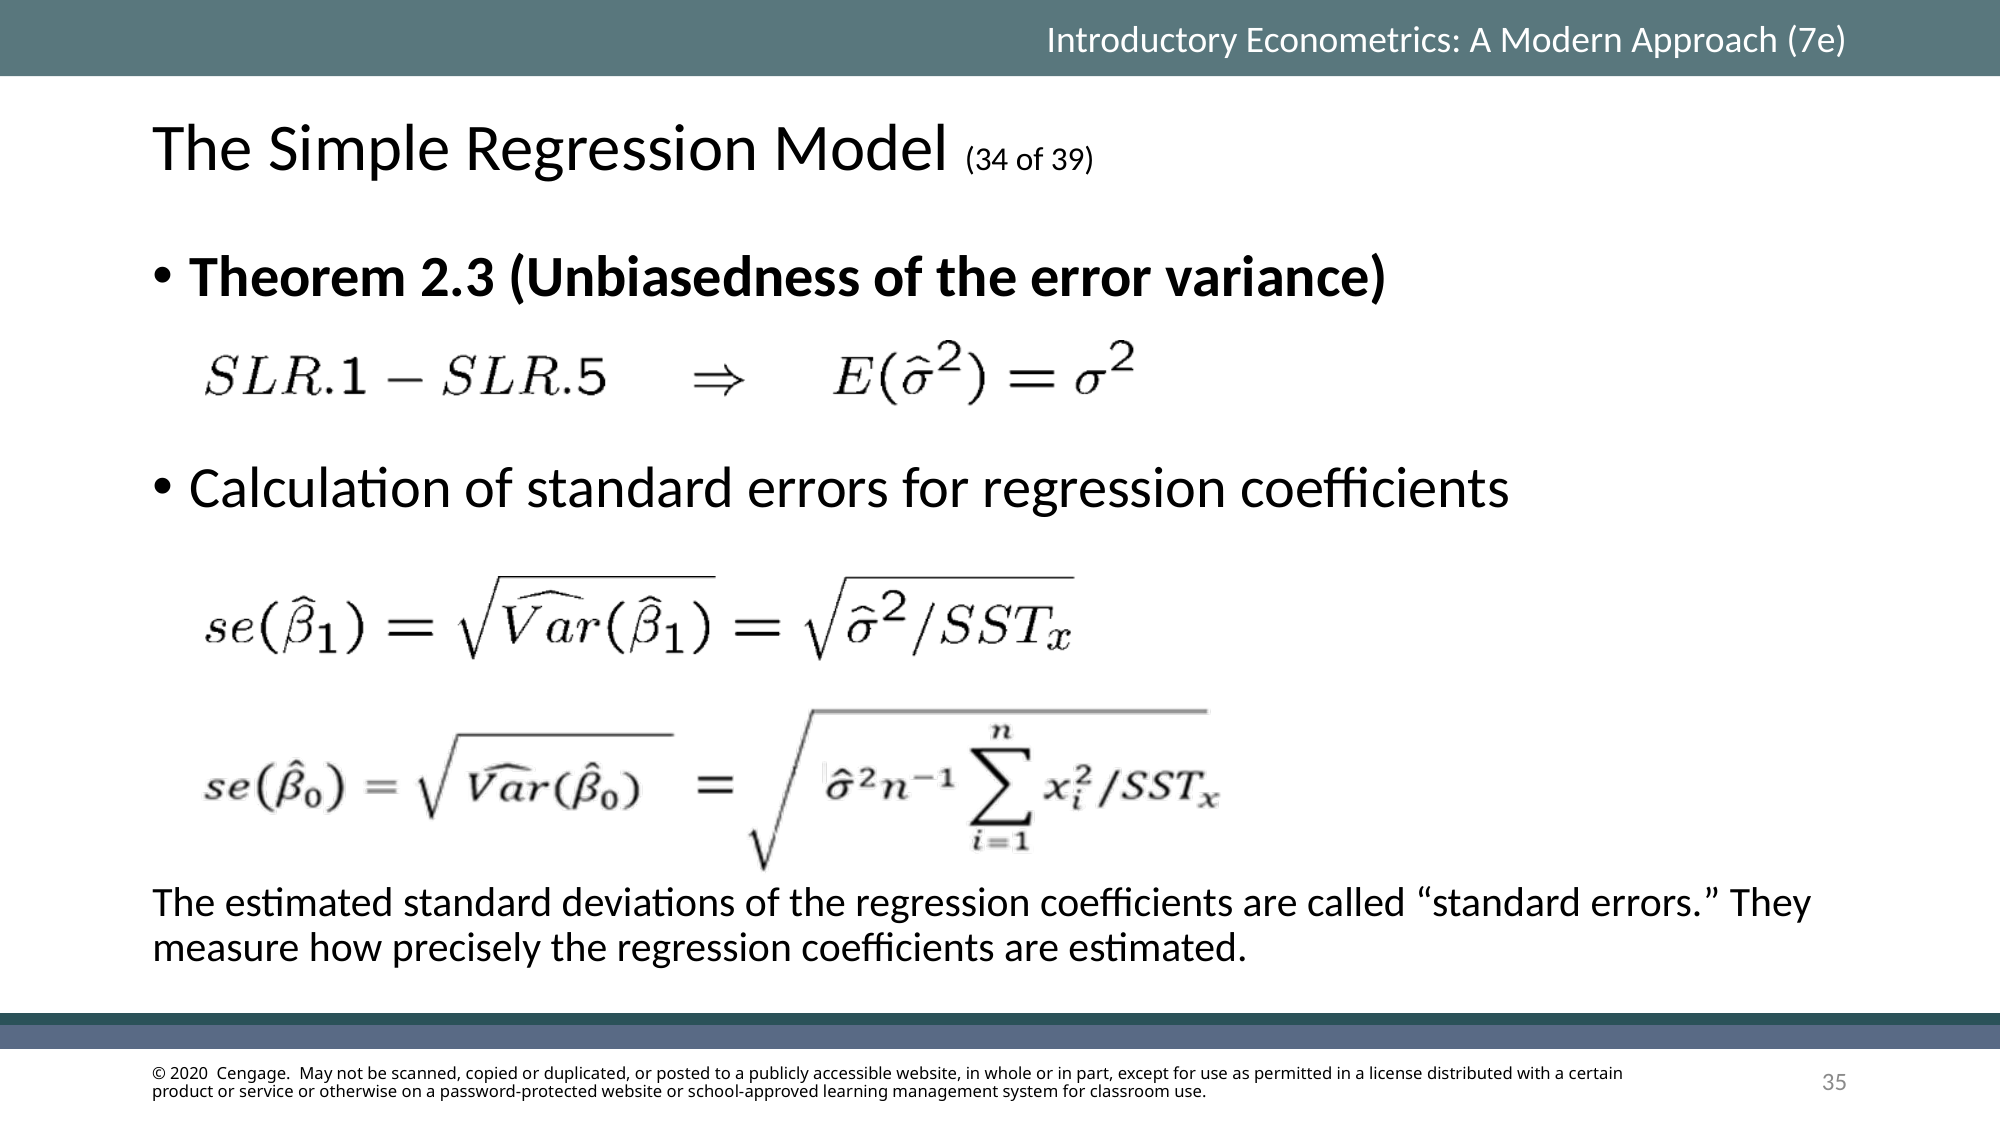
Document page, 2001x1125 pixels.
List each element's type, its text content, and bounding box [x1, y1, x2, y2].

picture [204, 576, 1076, 662]
title The Simple Regression Model (34 of 39) [137, 104, 1863, 225]
slide_number 35 [1759, 1057, 1863, 1103]
list The estimated standard deviations of the regression coefficients are called “standard errors.” They measure how precisely the regression coefficients are estimated. [137, 873, 1863, 980]
picture [204, 340, 1136, 406]
list Theorem 2.3 (Unbiasedness of the error variance) [137, 238, 1863, 455]
picture [185, 677, 1234, 881]
list Calculation of standard errors for regression coefficients [137, 455, 1863, 546]
